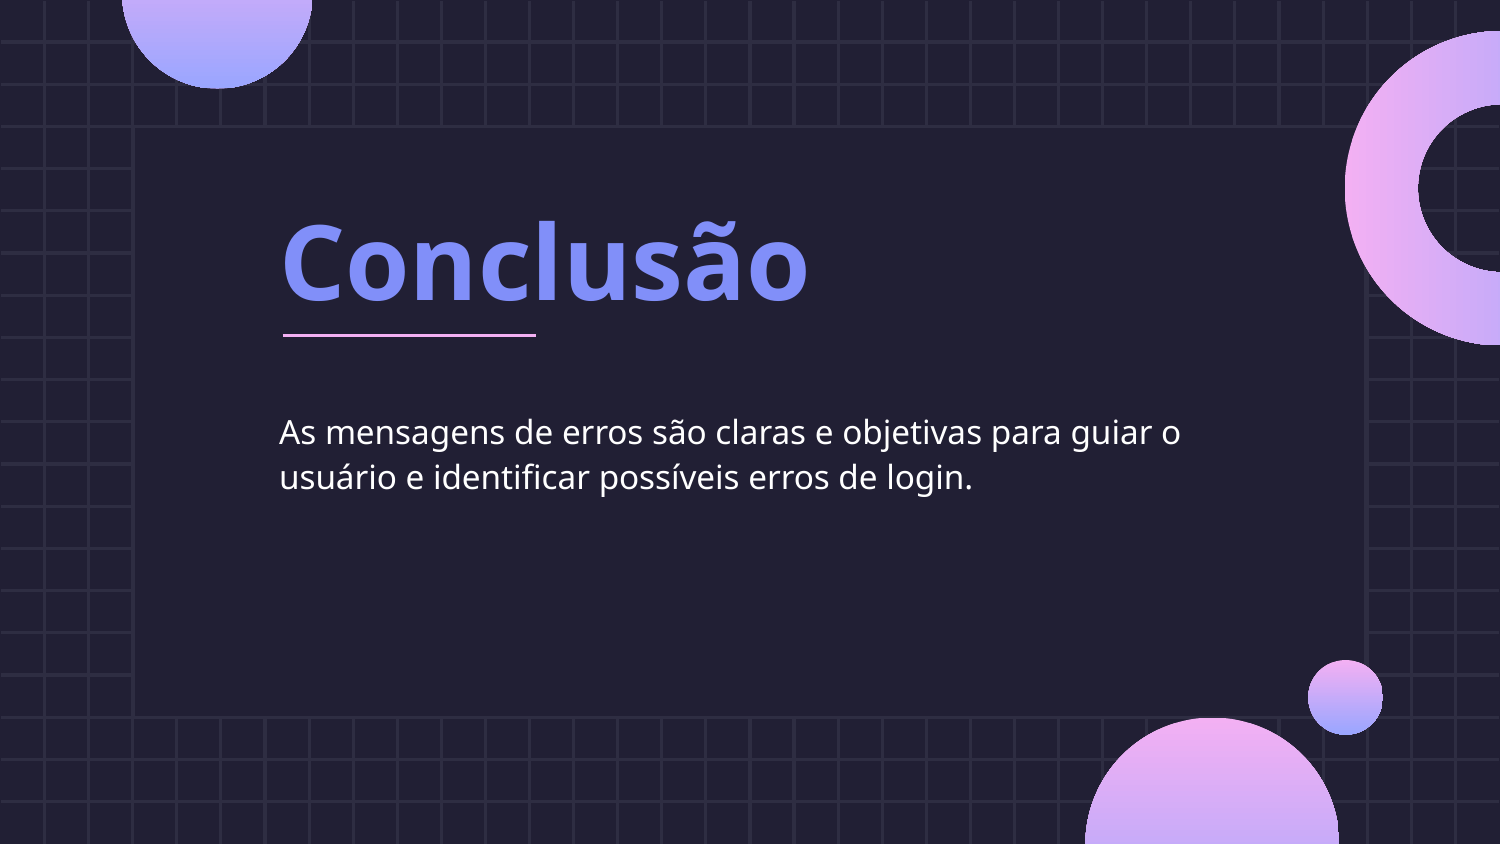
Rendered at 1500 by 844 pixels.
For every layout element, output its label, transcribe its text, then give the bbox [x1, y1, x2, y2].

text_box [1308, 660, 1383, 735]
subtitle As mensagens de erros são claras e objetivas para guiar o usuário e identificar possíveis erros de login. [264, 389, 1221, 651]
title Conclusão [264, 179, 1000, 336]
